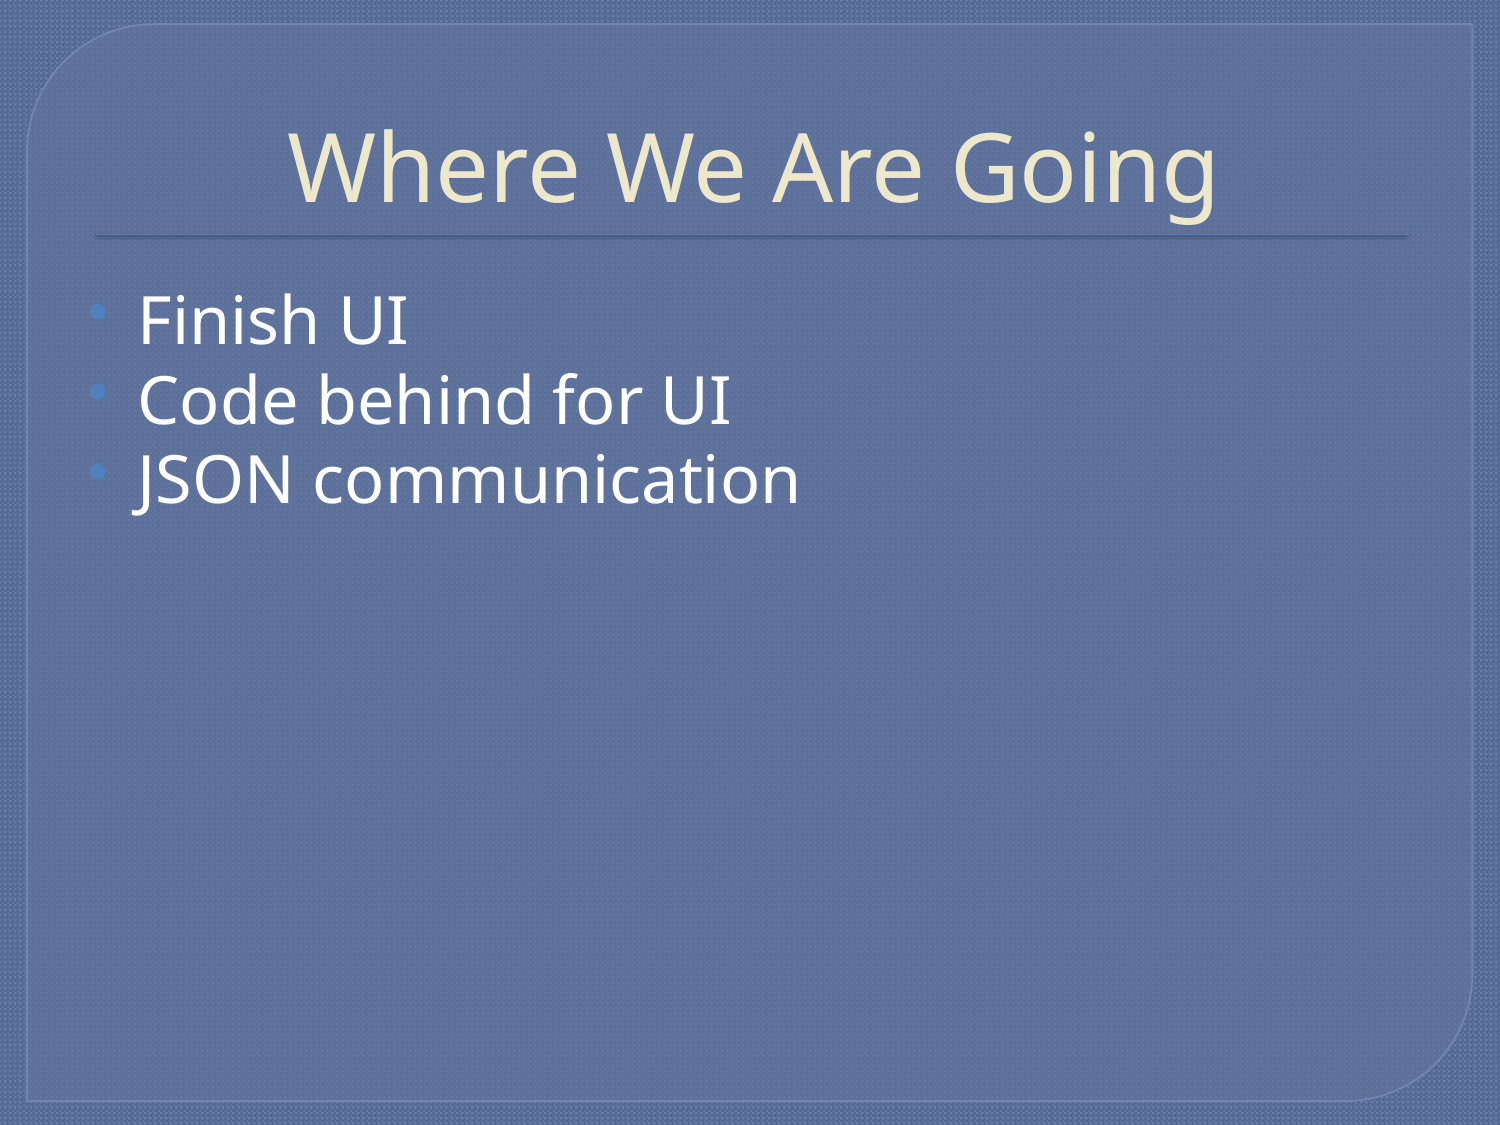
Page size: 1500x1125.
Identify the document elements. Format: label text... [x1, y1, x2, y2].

title Where We Are Going [75, 41, 1425, 230]
list Finish UI Code behind for UI JSON communication [75, 270, 1425, 1013]
